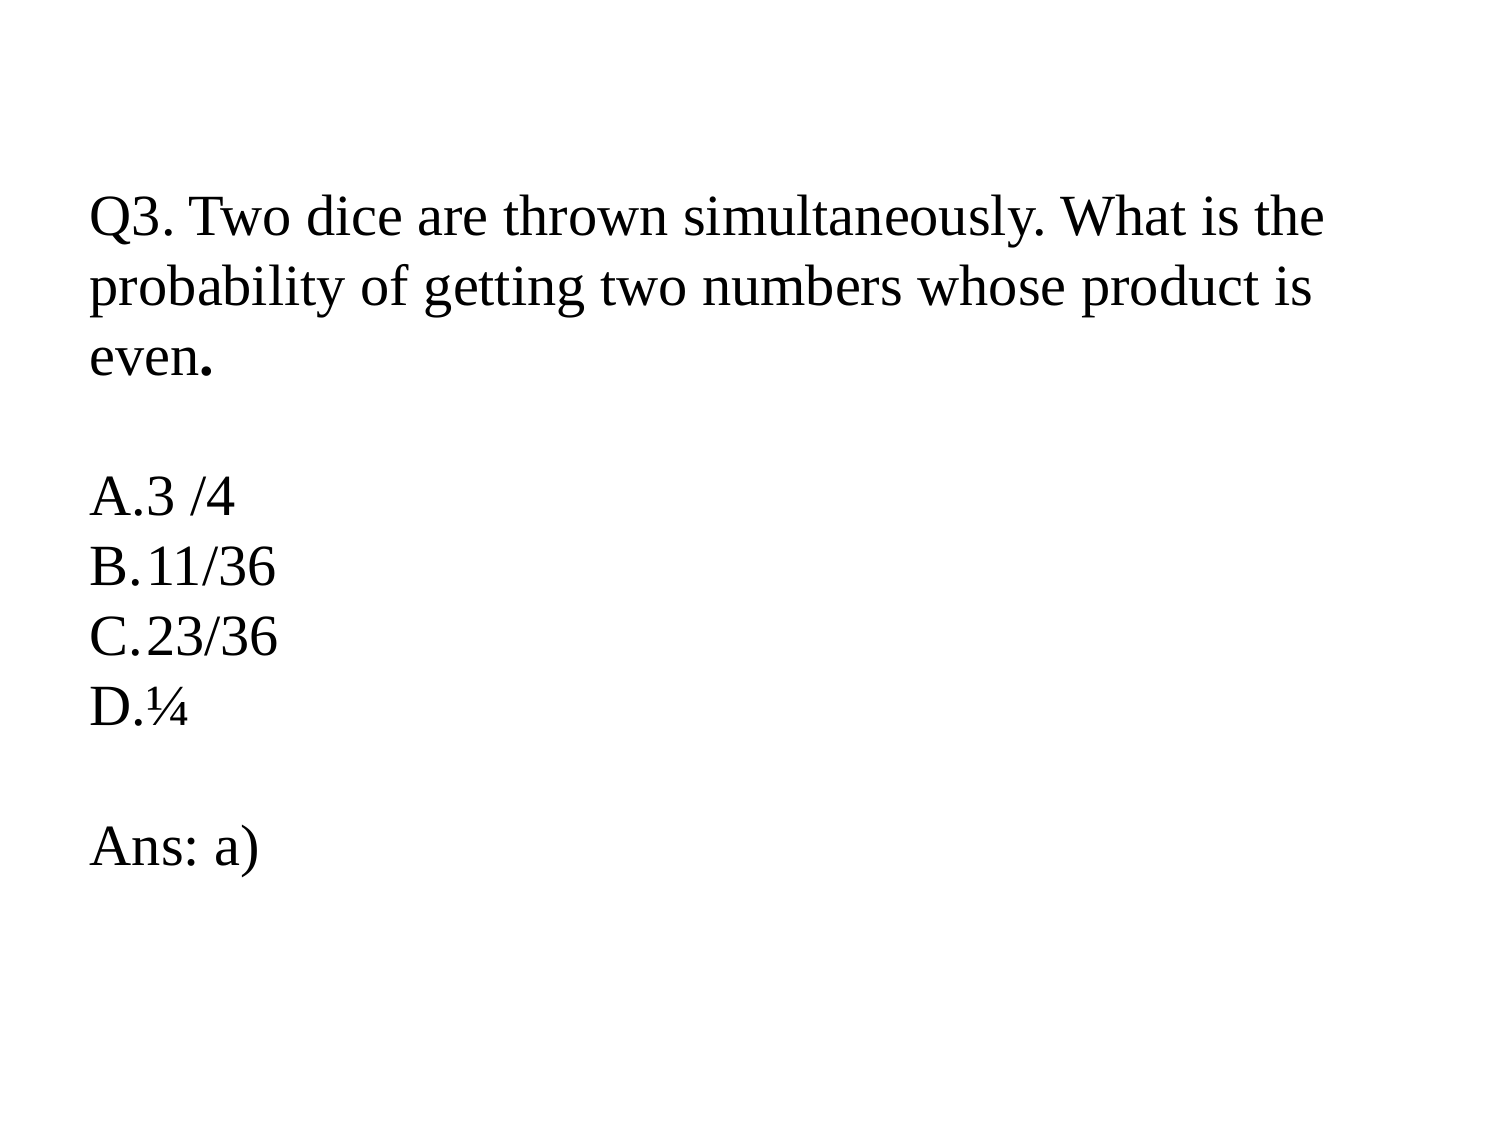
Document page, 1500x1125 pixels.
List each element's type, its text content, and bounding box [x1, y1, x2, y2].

text_box Q3. Two dice are thrown simultaneously. What is the probability of getting two numbers whose product is even. 3 /4 11/36 23/36 ¼ Ans: a) [74, 124, 1363, 975]
